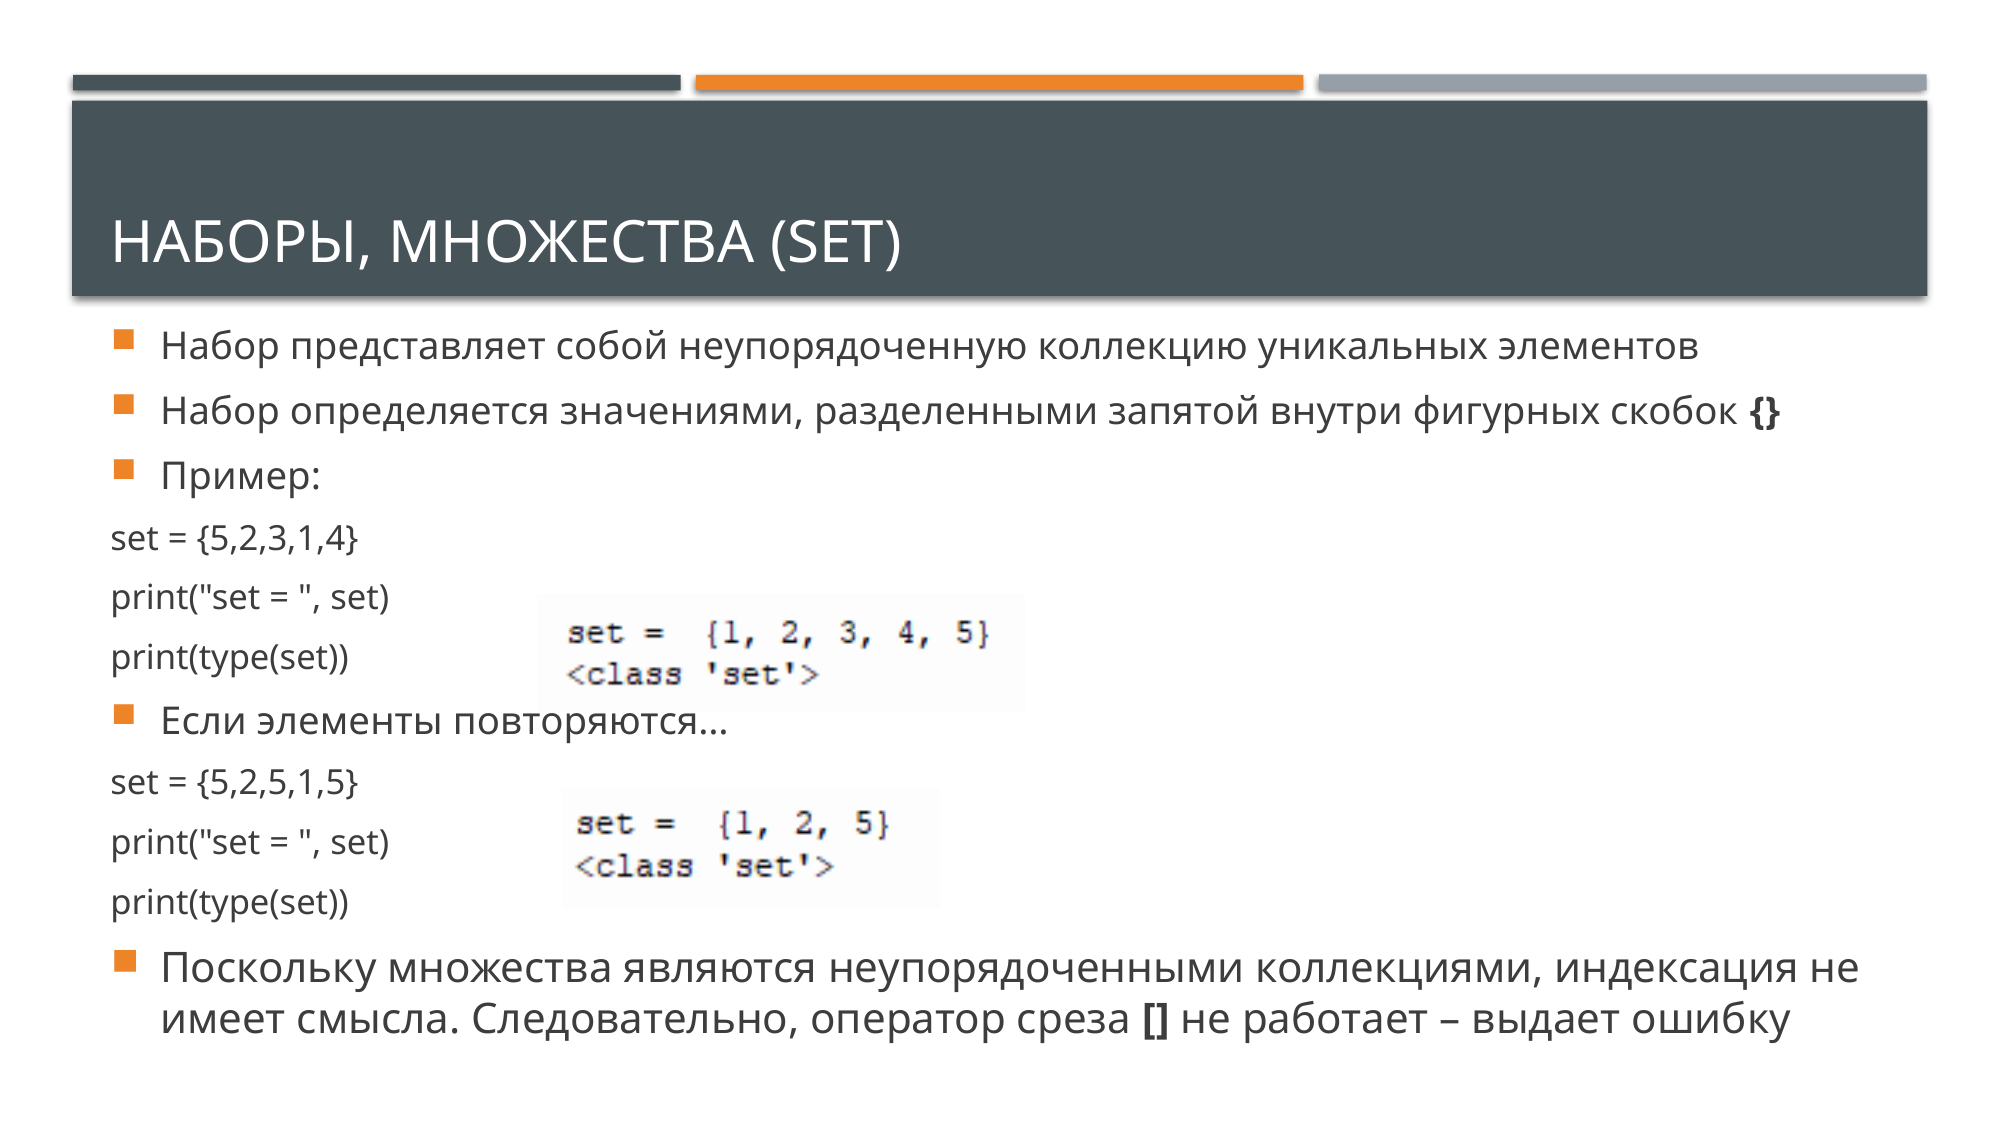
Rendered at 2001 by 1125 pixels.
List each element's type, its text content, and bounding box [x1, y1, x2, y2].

picture [562, 788, 940, 909]
list Набор представляет собой неупорядоченную коллекцию уникальных элементов Набор определяется значениями, разделенными запятой внутри фигурных скобок {} Пример: set = {5,2,3,1,4} print("set = ", set) print(type(set)) Если элементы повторяются… set = {5,2,5,1,5} print("set = ", set) print(type(set)) Поскольку множества являются неупорядоченными коллекциями, индексация не имеет смысла. Следовательно, оператор среза [] не работает – выдает ошибку [95, 306, 1905, 1057]
picture [537, 593, 1026, 714]
title Наборы, множества (set) [95, 115, 1905, 282]
